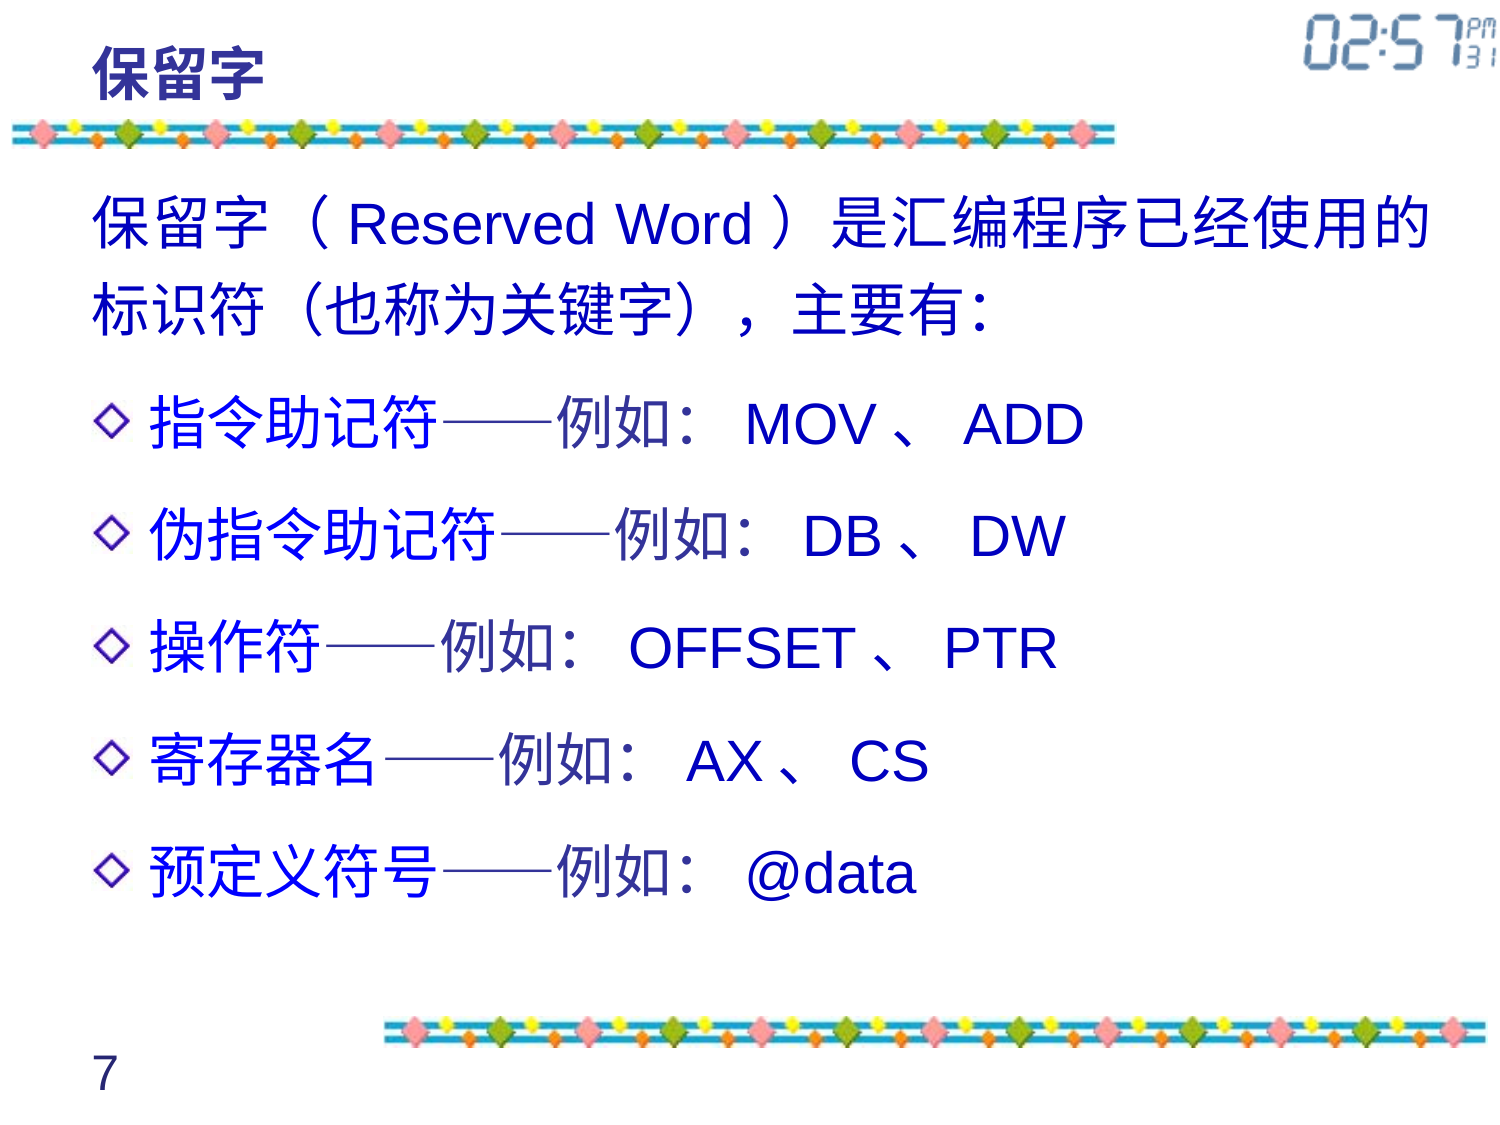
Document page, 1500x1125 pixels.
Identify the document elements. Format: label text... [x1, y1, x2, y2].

list 保留字（Reserved Word）是汇编程序已经使用的标识符（也称为关键字），主要有： 指令助记符——例如：MOV、ADD 伪指令助记符——例如：DB、DW 操作符——例如：OFFSET、PTR 寄存器名——例如：AX、CS 预定义符号——例如：@data [76, 160, 1447, 1012]
title 保留字 [76, 31, 1427, 114]
picture [11, 119, 1117, 149]
picture [91, 737, 133, 779]
picture [91, 512, 133, 554]
picture [1299, 0, 1500, 88]
picture [91, 400, 133, 442]
picture [91, 850, 133, 891]
picture [383, 1016, 1488, 1048]
picture [91, 625, 133, 667]
